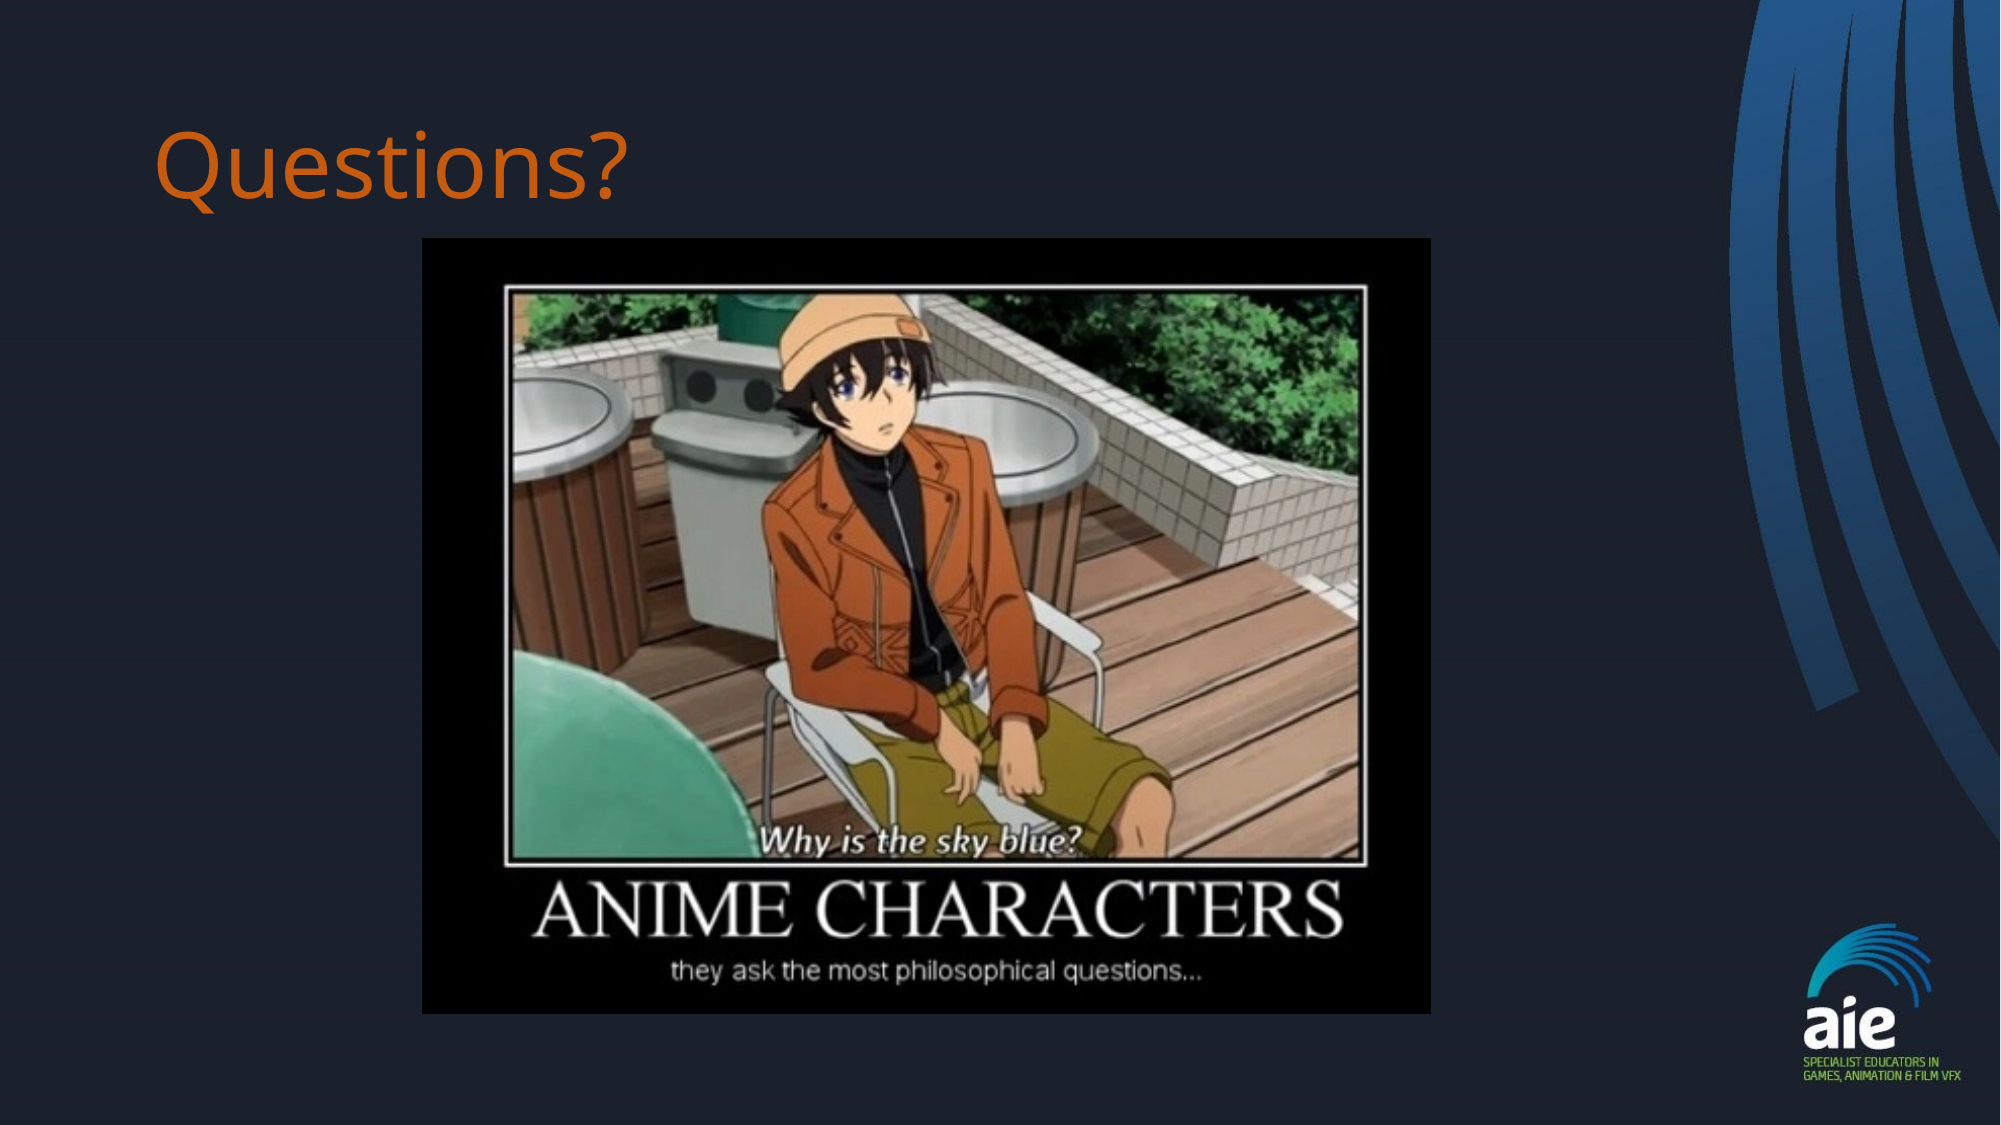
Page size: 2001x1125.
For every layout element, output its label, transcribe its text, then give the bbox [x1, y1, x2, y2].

picture [0, 0, 2001, 1125]
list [422, 238, 1431, 1014]
title Questions? [137, 59, 1716, 278]
